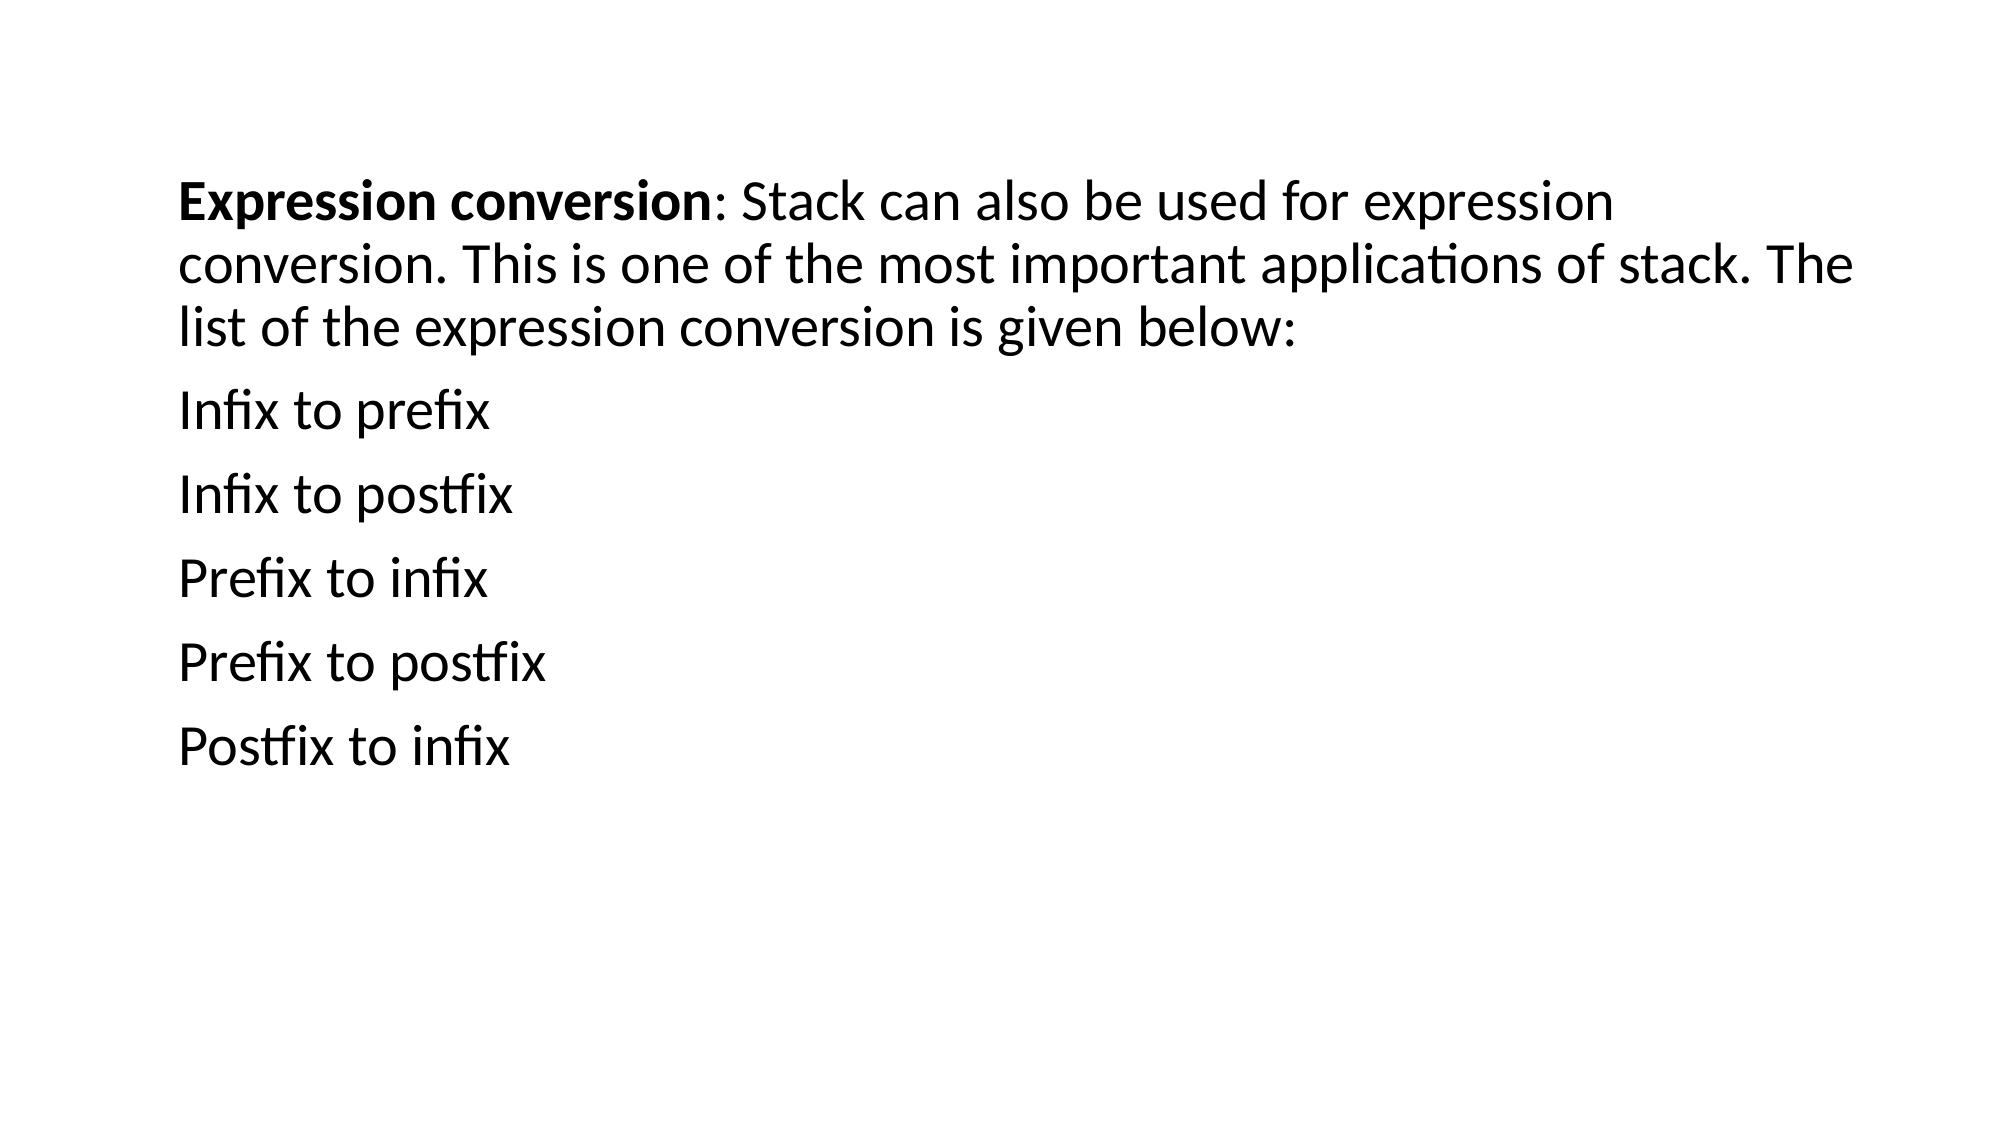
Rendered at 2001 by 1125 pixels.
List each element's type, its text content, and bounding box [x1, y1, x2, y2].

list Expression conversion: Stack can also be used for expression conversion. This is one of the most important applications of stack. The list of the expression conversion is given below: Infix to prefix Infix to postfix Prefix to infix Prefix to postfix Postfix to infix [163, 162, 1889, 951]
